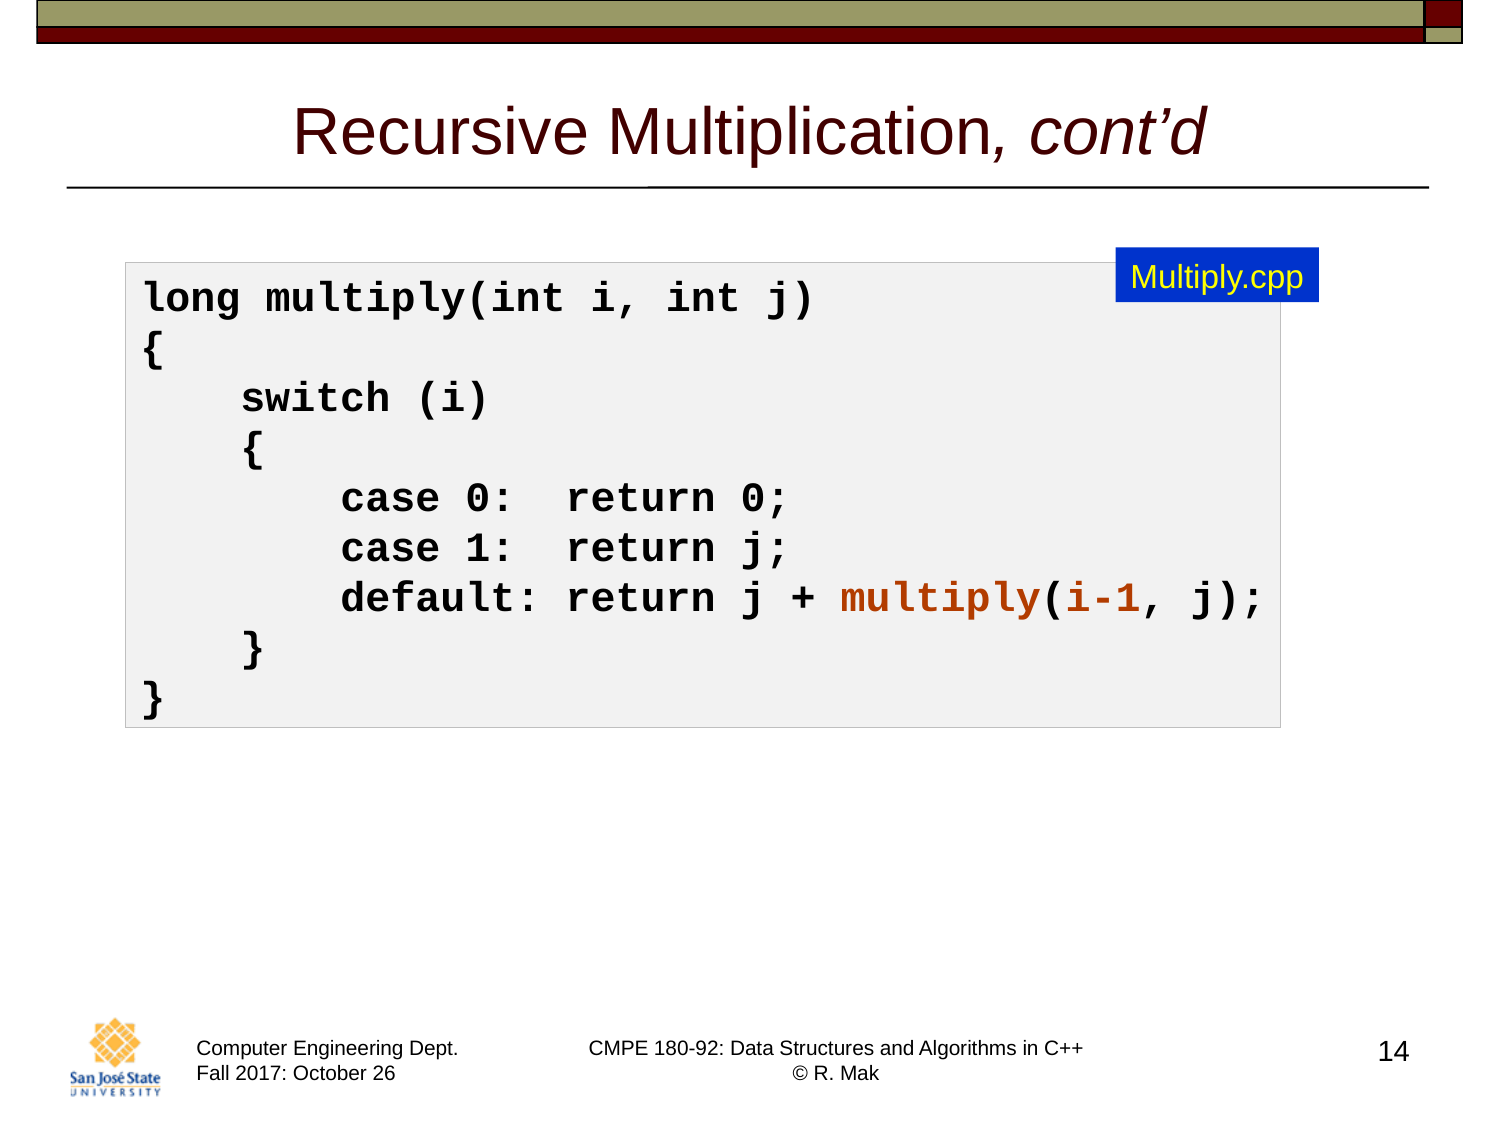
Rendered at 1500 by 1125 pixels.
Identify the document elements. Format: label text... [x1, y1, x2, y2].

slide_number 14 [1112, 1025, 1425, 1100]
title Recursive Multiplication, cont’d [75, 67, 1425, 175]
picture [60, 1012, 166, 1112]
text_box long multiply(int i, int j) { switch (i) { case 0: return 0; case 1: return j; default: return j + multiply(i-1, j); } } [125, 262, 1281, 728]
text_box Multiply.cpp [1115, 247, 1319, 303]
